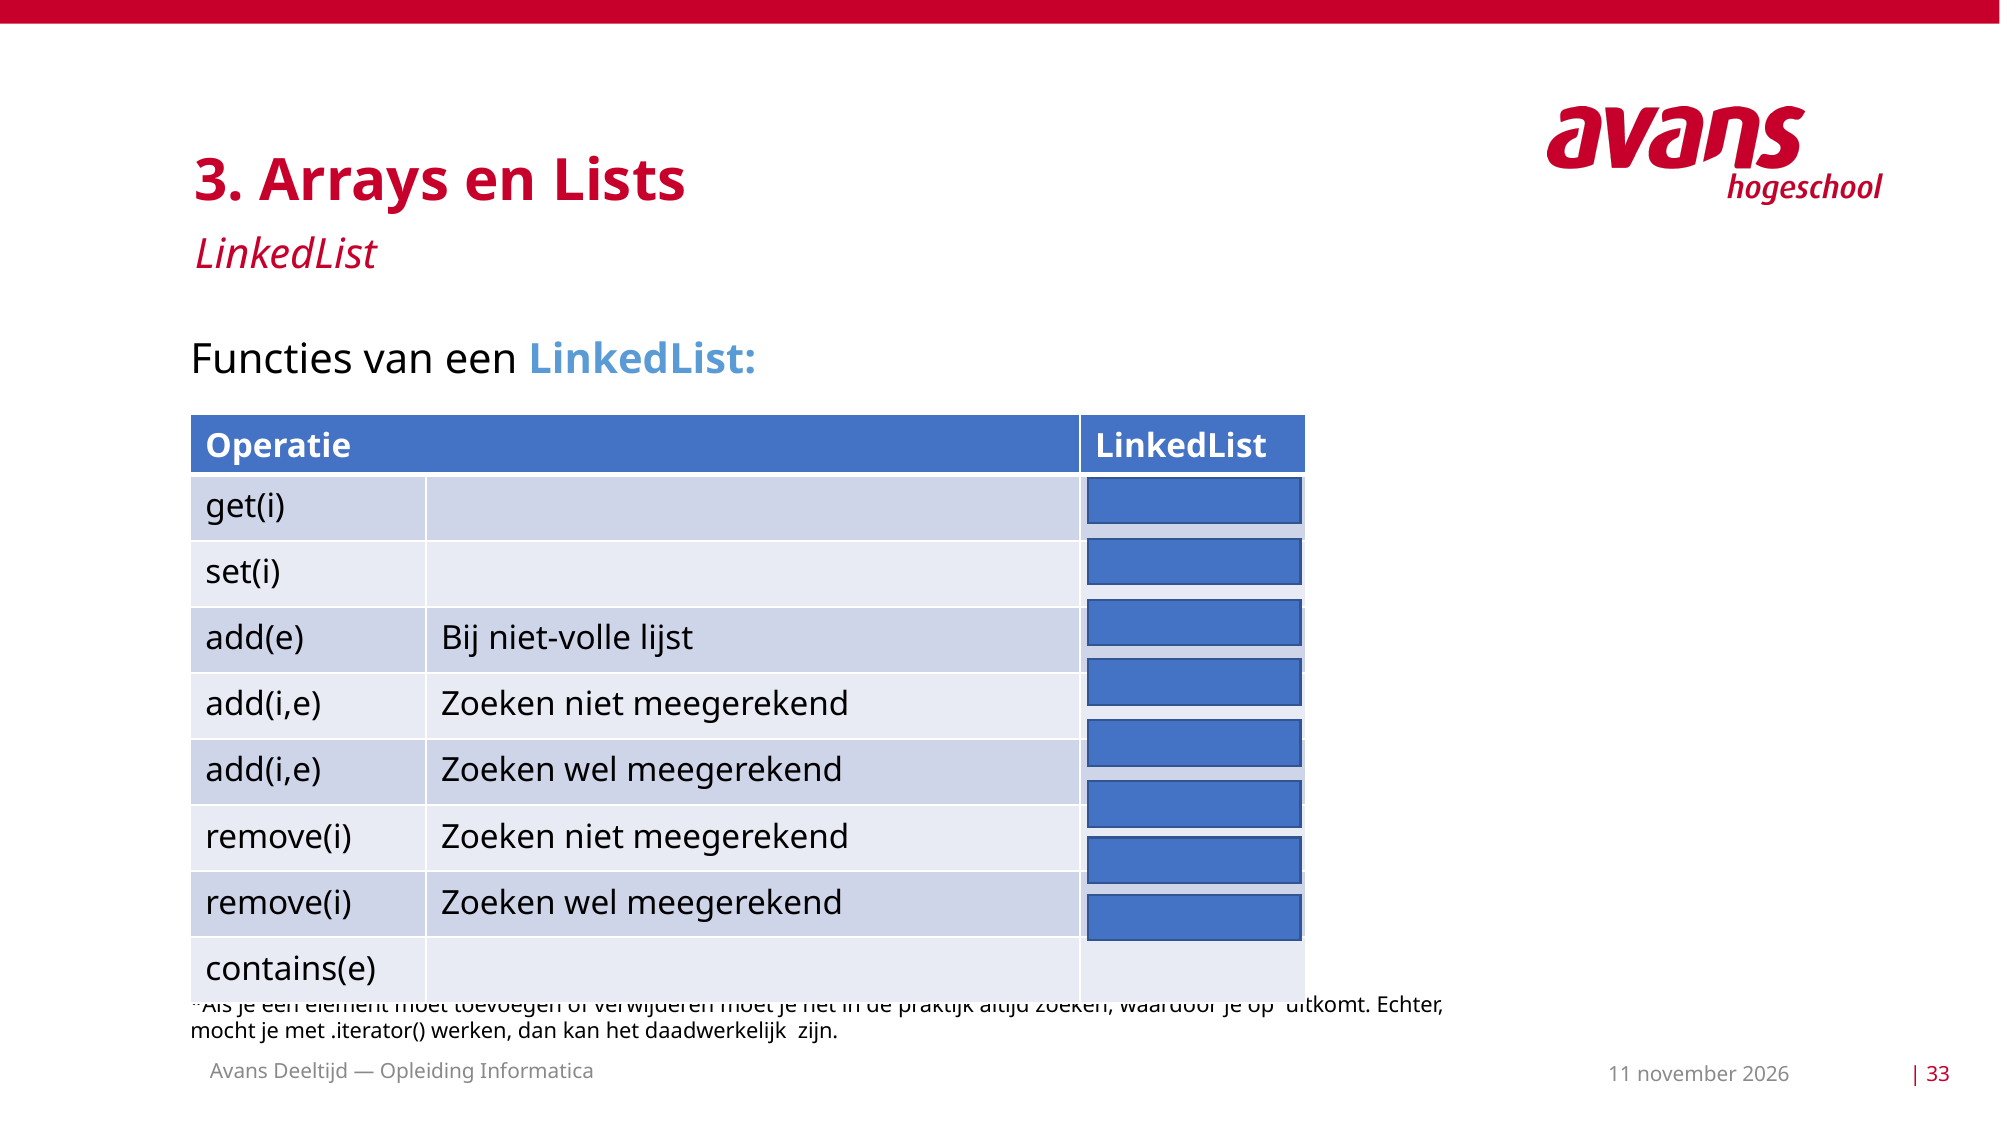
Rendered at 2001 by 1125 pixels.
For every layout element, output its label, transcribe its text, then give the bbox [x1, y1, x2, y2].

slide_number 11 mei 2021 [1339, 1056, 1790, 1092]
text_box [1087, 836, 1302, 884]
title 3. Arrays en Lists [194, 150, 1465, 209]
text_box [1087, 538, 1302, 585]
text_box [1087, 658, 1302, 706]
slide_number | 33 [1816, 1056, 1951, 1092]
text_box [1087, 780, 1302, 828]
text_box Functies van een LinkedList: [190, 331, 1689, 400]
list LinkedList [194, 226, 1465, 285]
text_box [1087, 719, 1302, 767]
text_box [1087, 894, 1302, 941]
text_box [1087, 599, 1302, 646]
picture [1547, 106, 1883, 205]
text_box [1087, 477, 1302, 524]
footer Avans Deeltijd — Opleiding Informatica [194, 1054, 1199, 1090]
